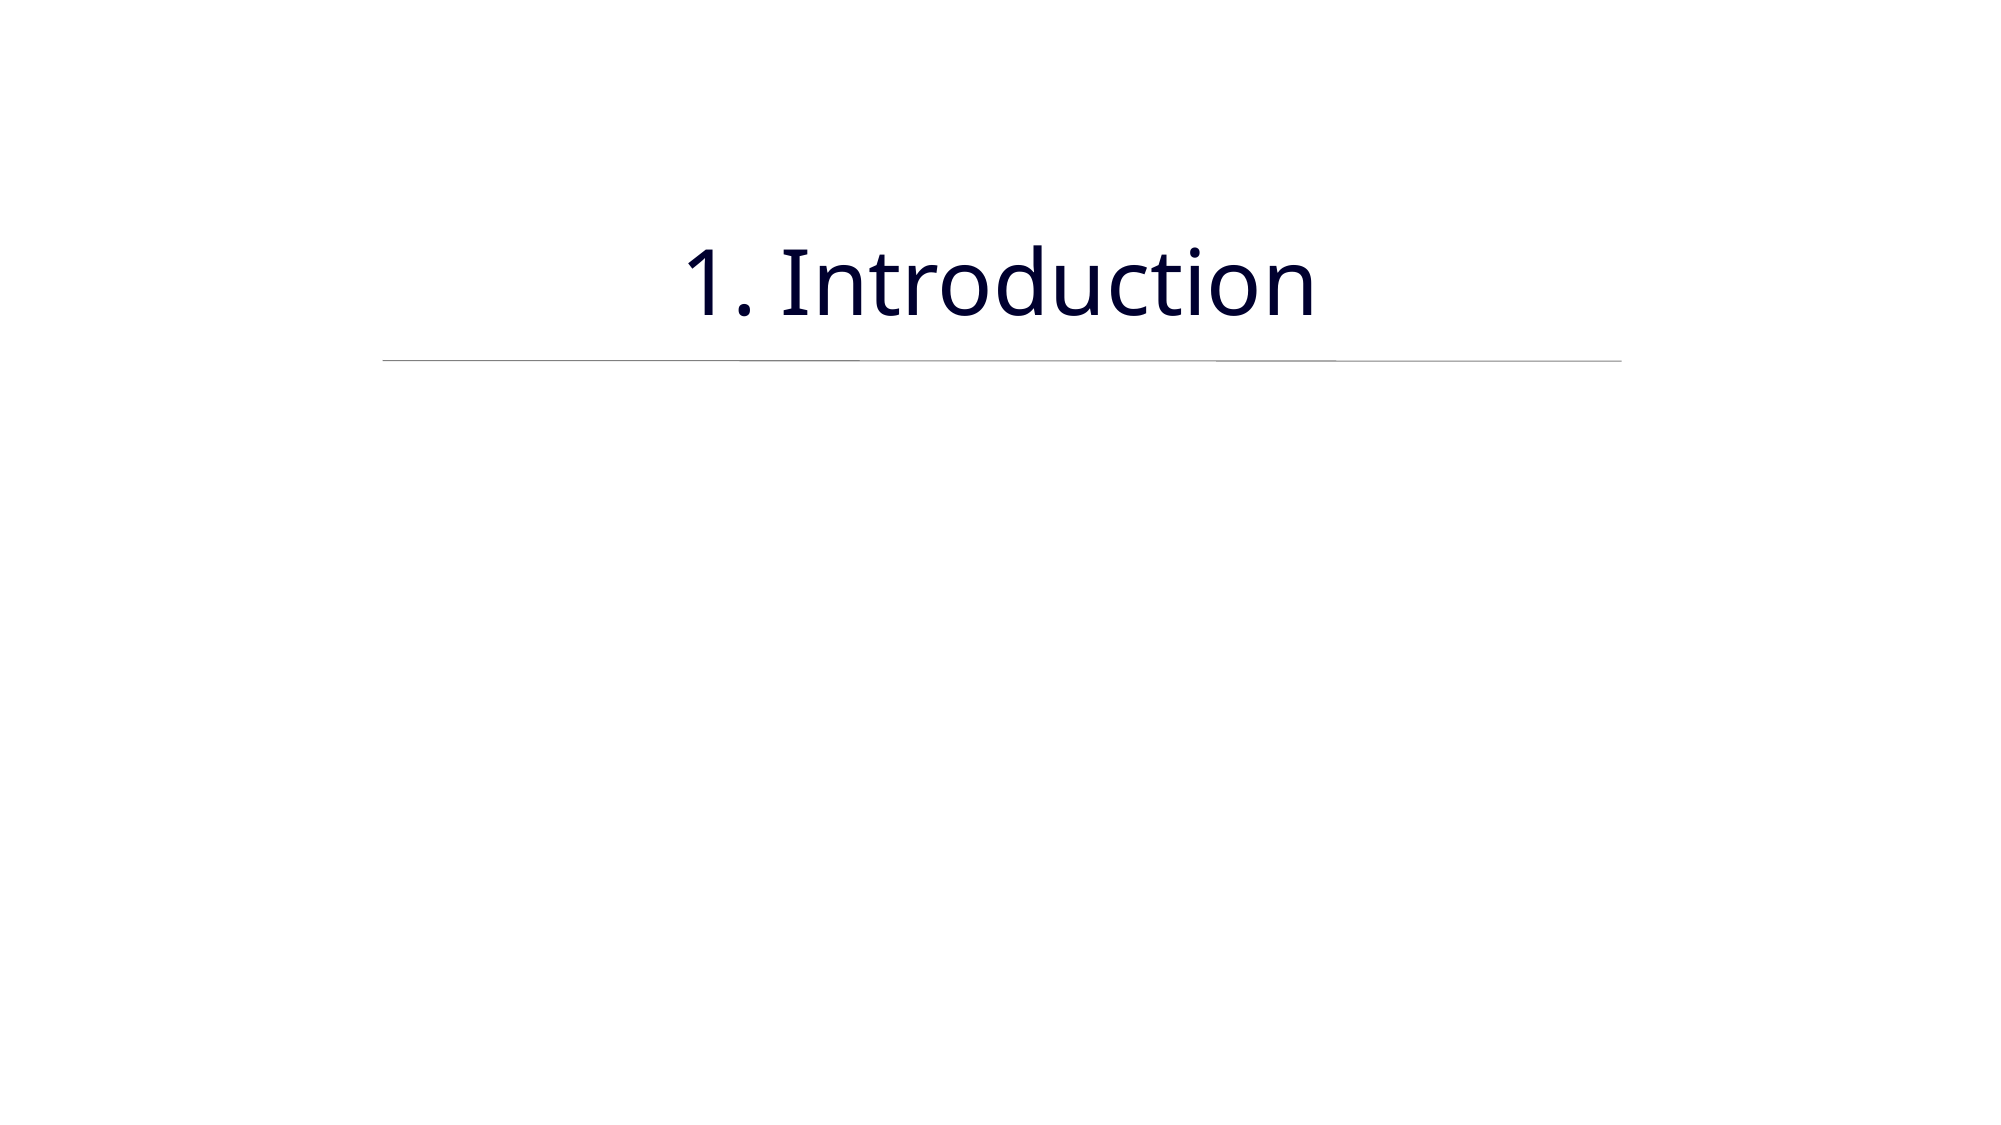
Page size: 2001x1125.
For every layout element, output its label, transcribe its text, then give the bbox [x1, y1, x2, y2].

text_box 1. Introduction [0, 216, 2000, 342]
